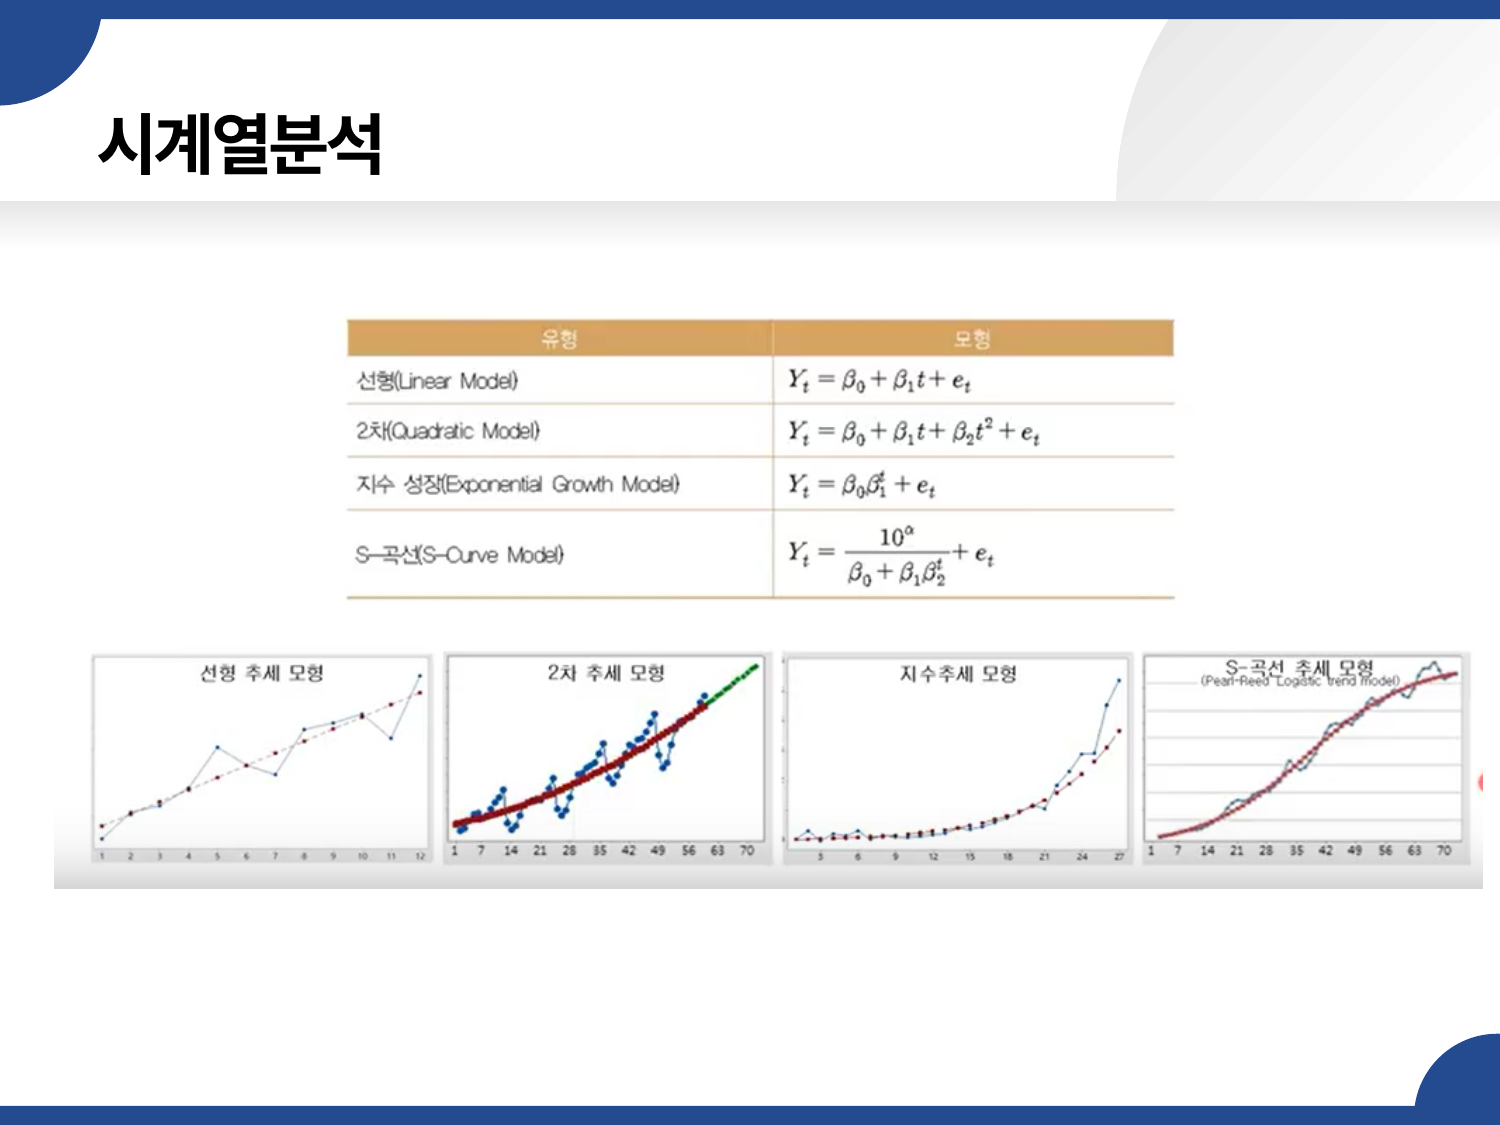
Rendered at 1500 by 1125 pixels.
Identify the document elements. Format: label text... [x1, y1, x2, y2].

picture [53, 312, 1483, 890]
title 시계열분석 [81, 91, 1376, 204]
